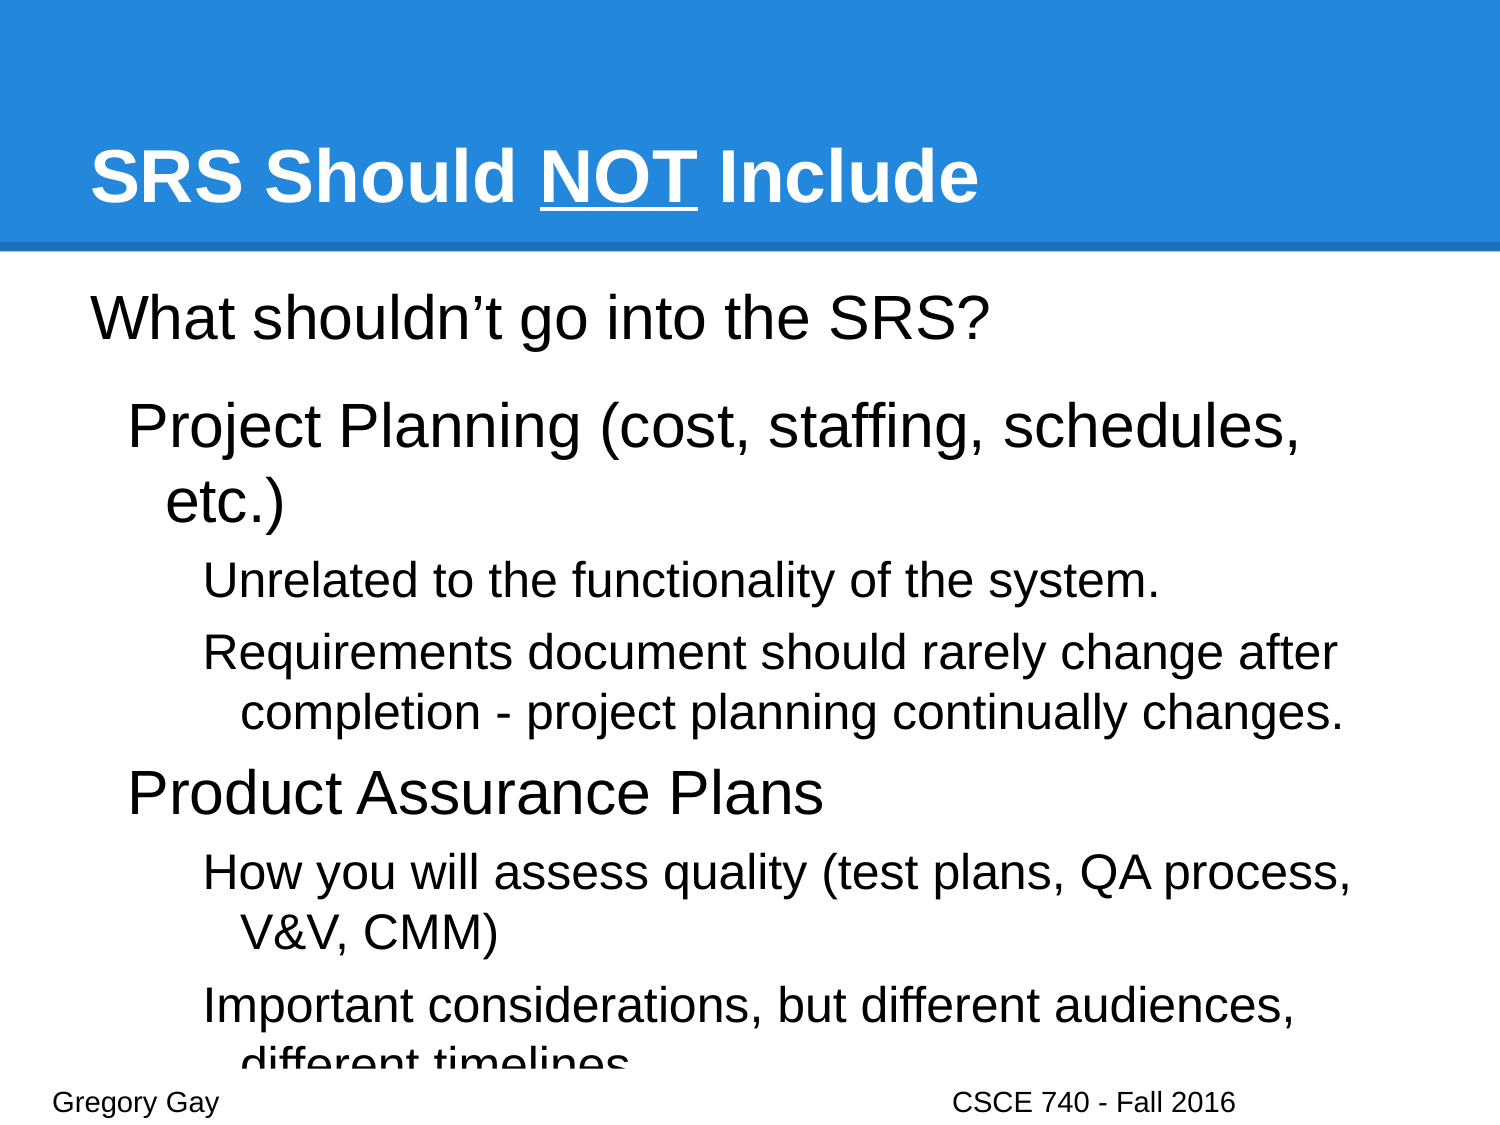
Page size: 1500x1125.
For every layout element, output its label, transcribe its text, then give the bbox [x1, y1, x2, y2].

list What shouldn’t go into the SRS? [75, 1020, 1425, 1068]
text_box Gregory Gay CSCE 740 - Fall 2016 42 [37, 1068, 1463, 1114]
list What shouldn’t go into the SRS? [75, 262, 1425, 369]
list Project Planning (cost, staffing, schedules, etc.) Unrelated to the functionality of the system. Requirements document should rarely change after completion - project planning continually changes. Product Assurance Plans How you will assess quality (test plans, QA process, V&V, CMM) Important considerations, but different audiences, different timelines. [75, 369, 1425, 1020]
title SRS Should NOT Include [75, 45, 1425, 233]
